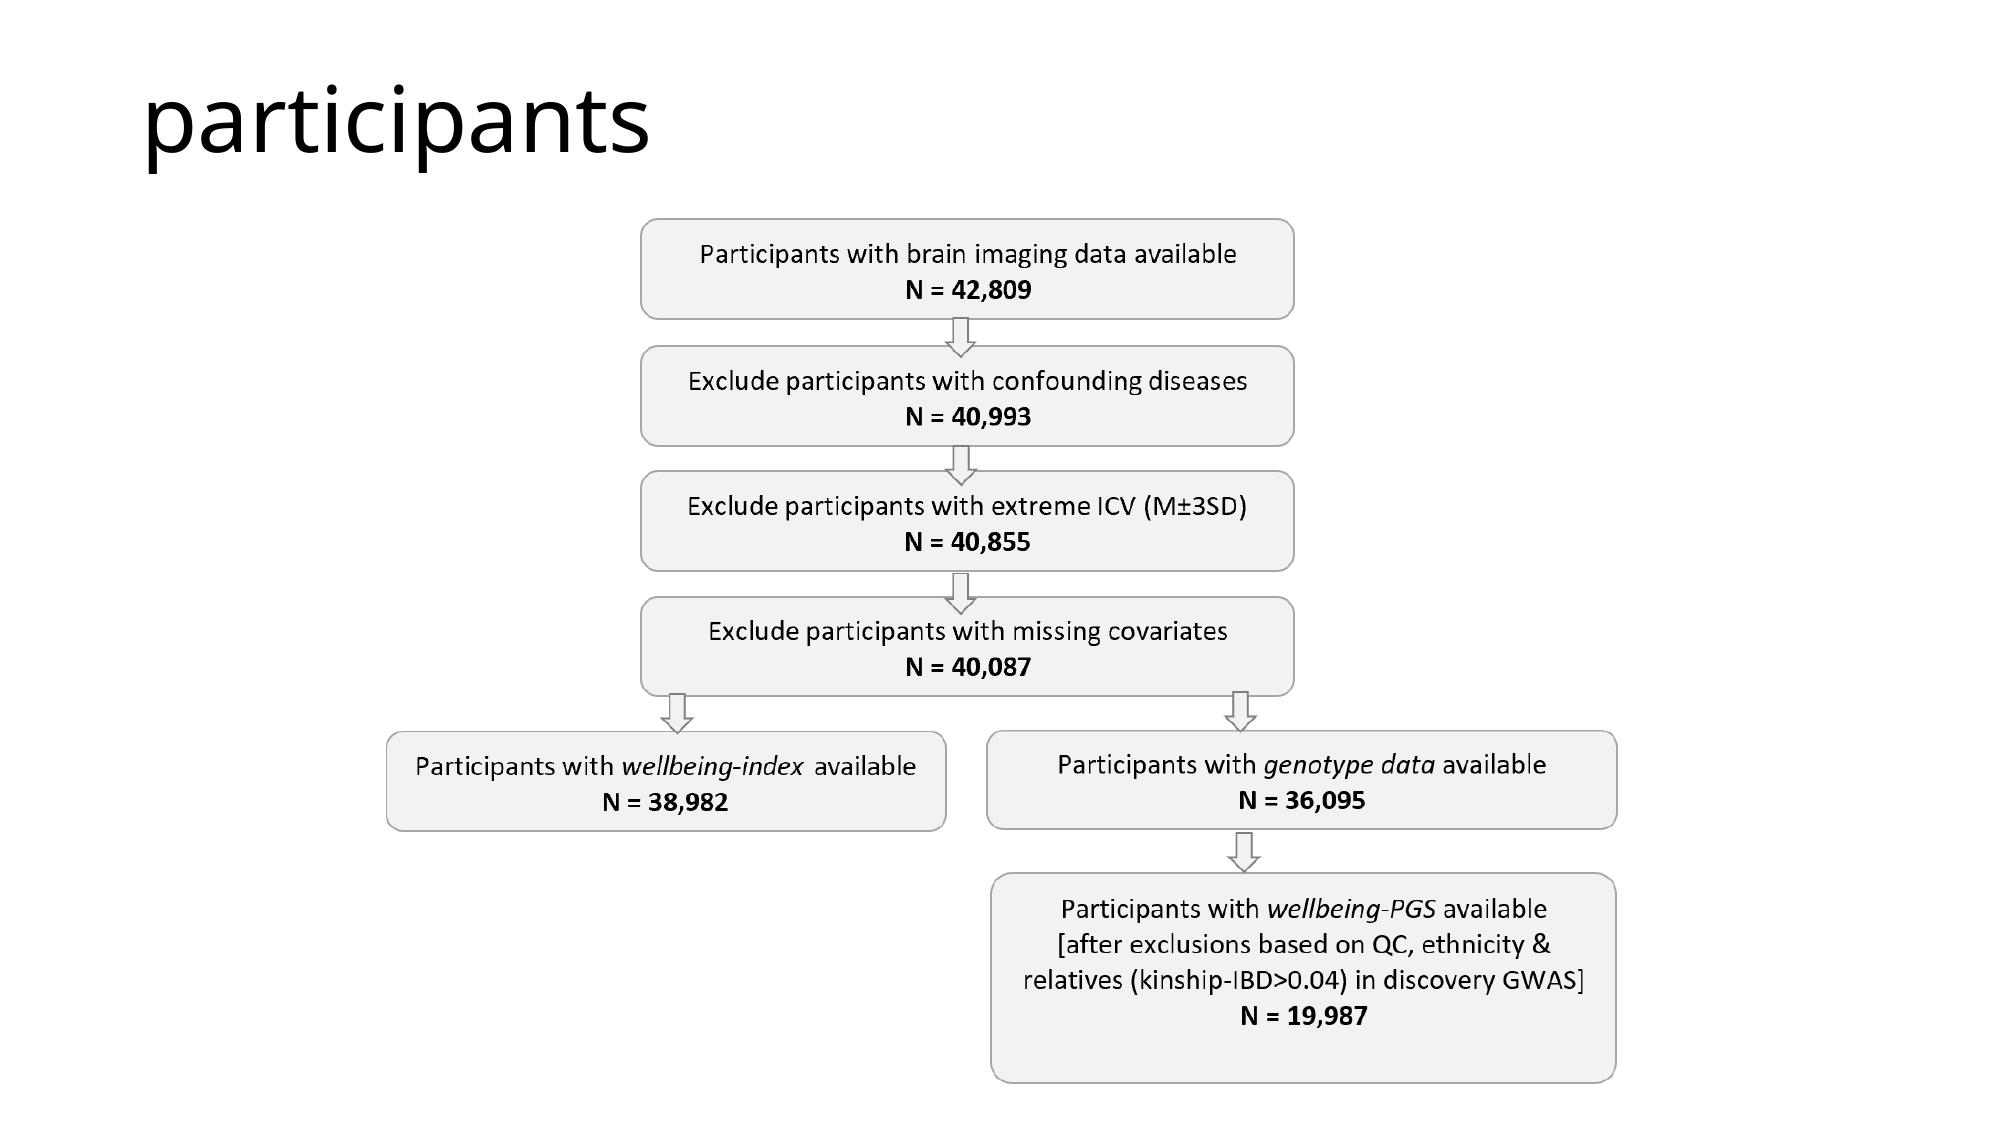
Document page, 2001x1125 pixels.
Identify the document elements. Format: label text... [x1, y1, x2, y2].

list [345, 173, 1655, 1111]
title participants [126, 14, 683, 232]
